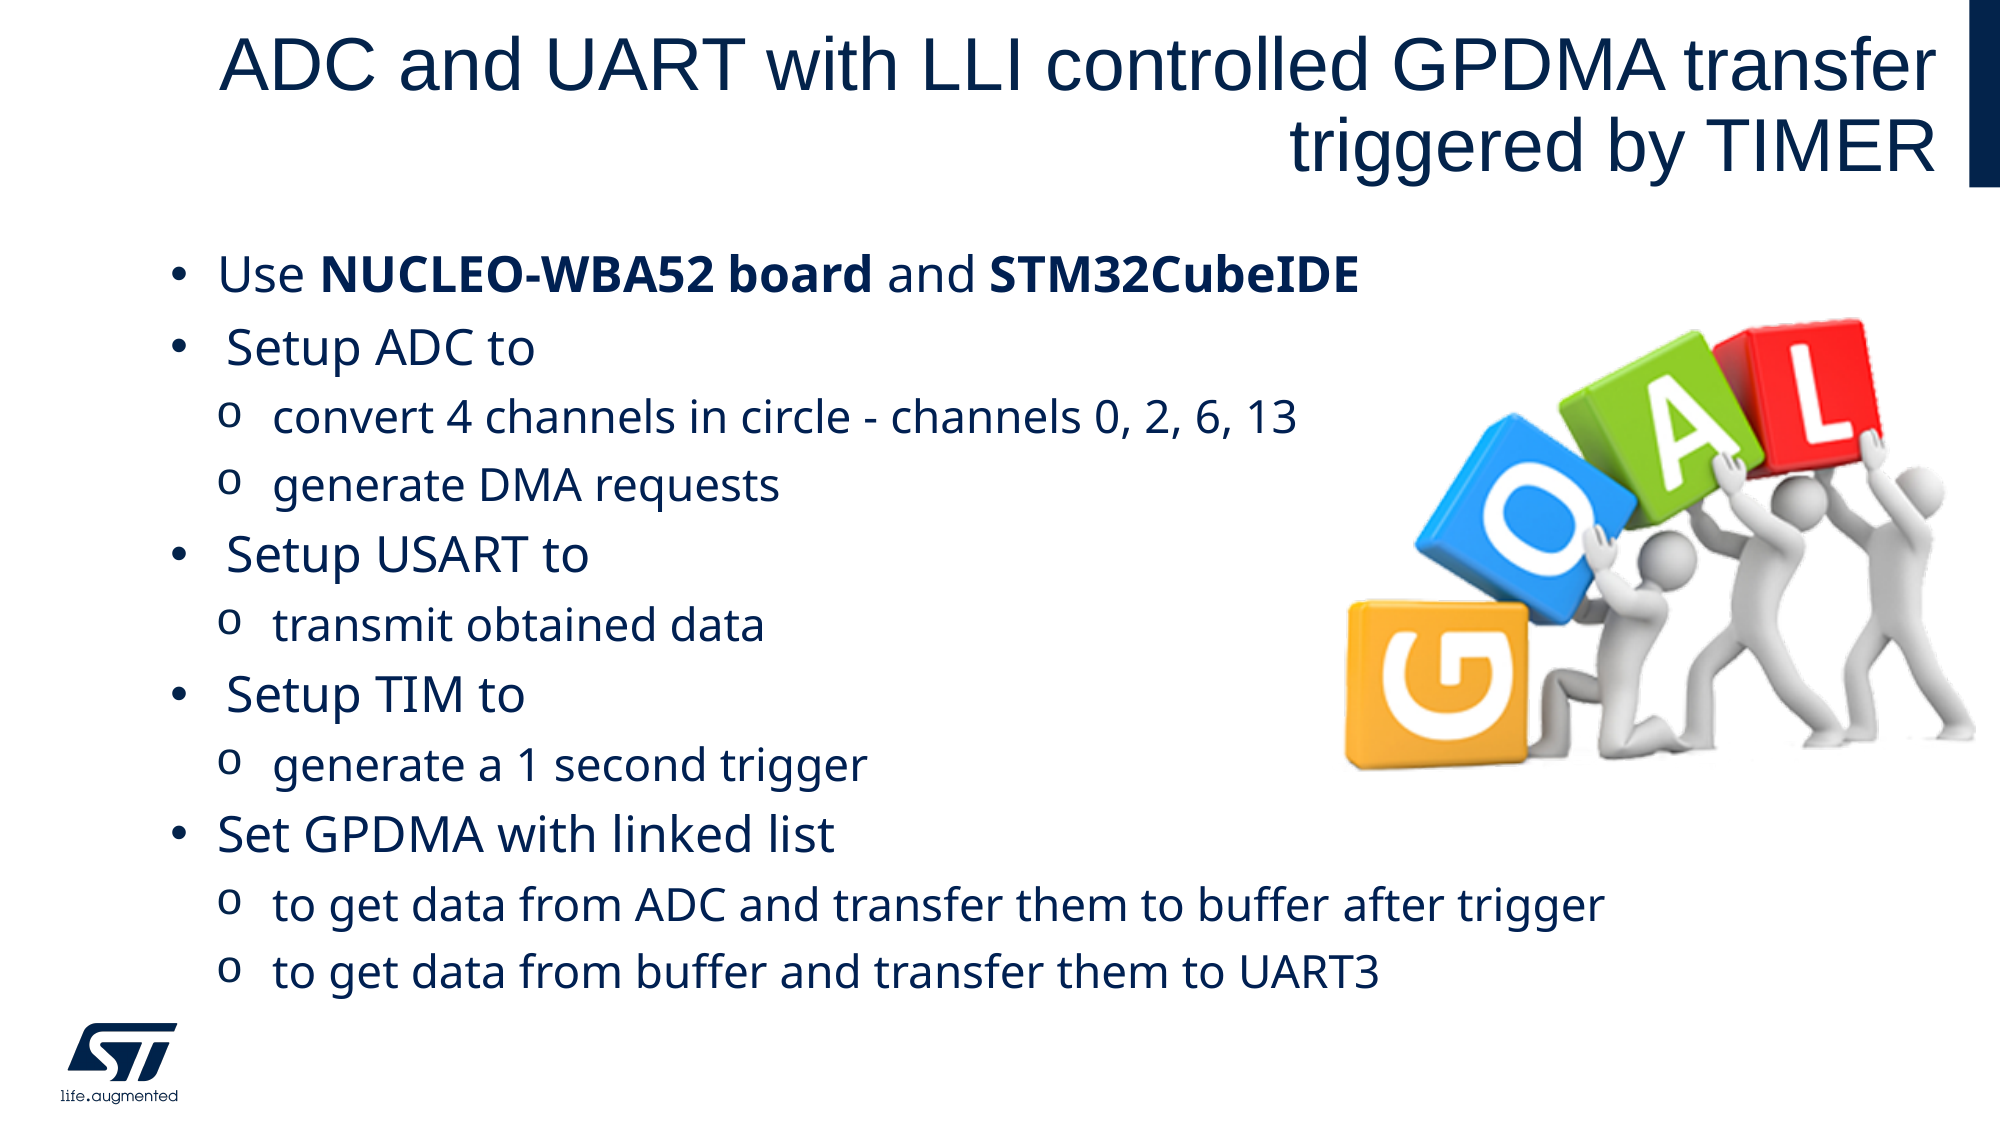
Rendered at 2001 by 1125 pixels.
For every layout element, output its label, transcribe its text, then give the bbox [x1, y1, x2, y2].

title ADC and UART with LLI controlled GPDMA transfer triggered by TIMER [49, 0, 1954, 215]
picture [37, 999, 201, 1125]
list Use NUCLEO-WBA52 board and STM32CubeIDE Setup ADC to convert 4 channels in circle - channels 0, 2, 6, 13 generate DMA requests Setup USART to transmit obtained data Setup TIM to generate a 1 second trigger Set GPDMA with linked list to get data from ADC and transfer them to buffer after trigger to get data from buffer and transfer them to UART3 [110, 235, 1705, 992]
picture [1331, 316, 1976, 773]
